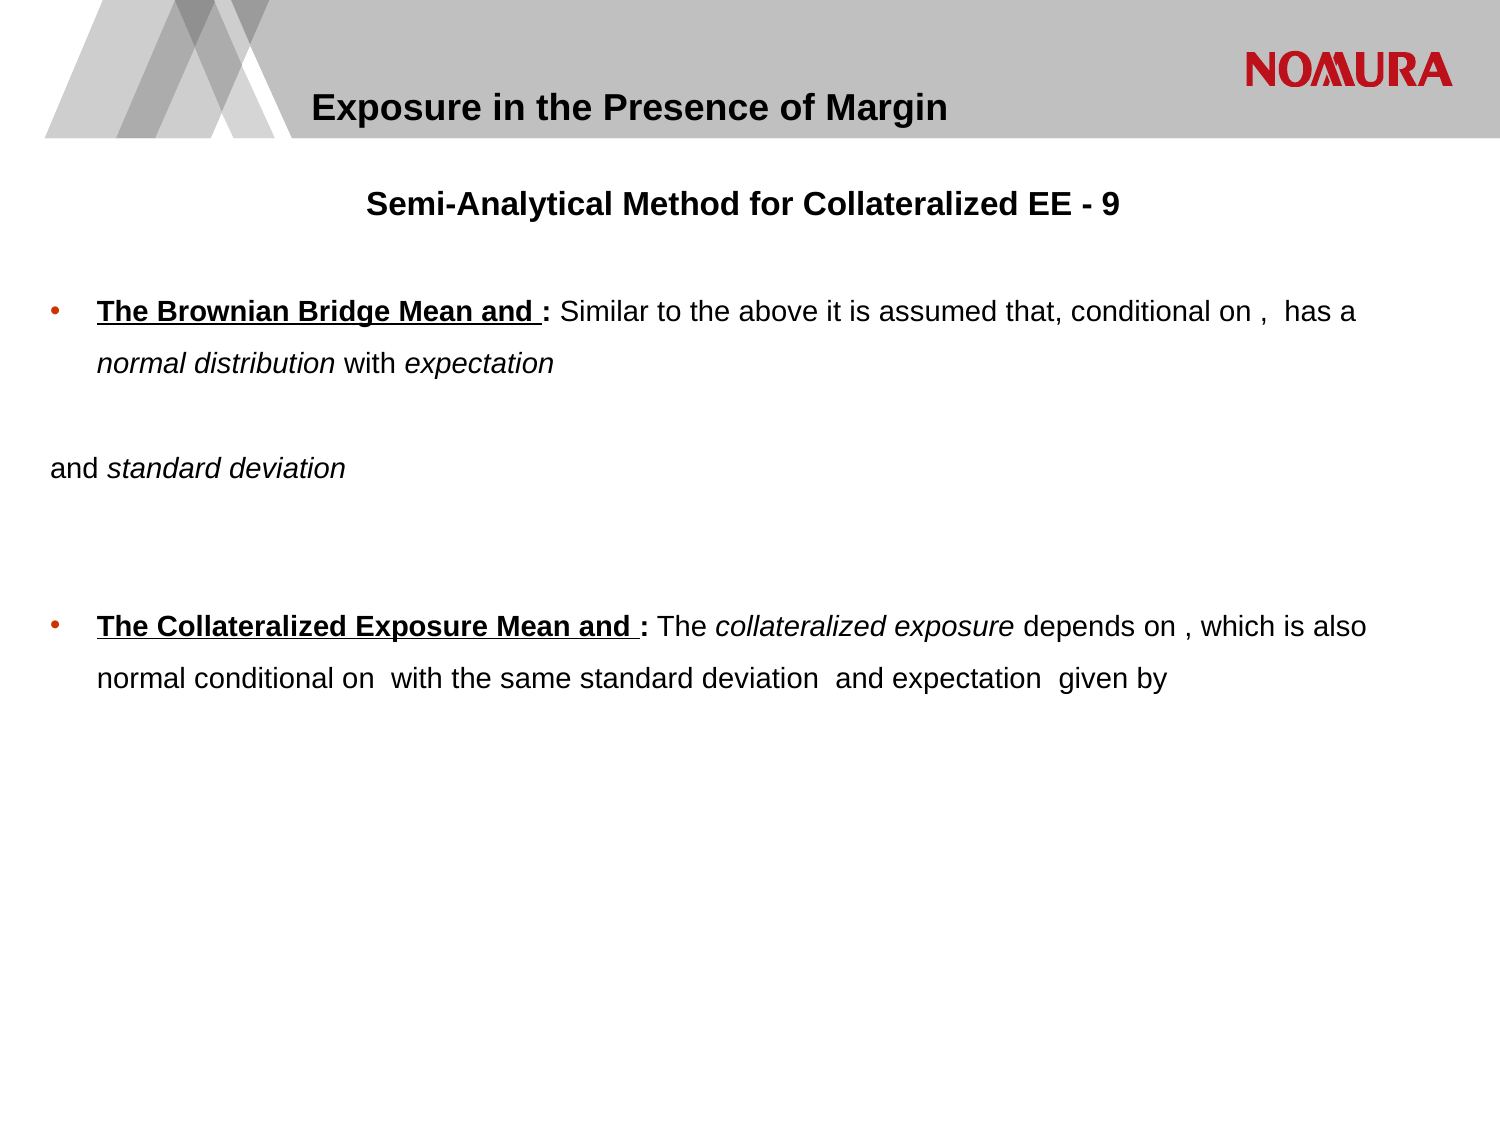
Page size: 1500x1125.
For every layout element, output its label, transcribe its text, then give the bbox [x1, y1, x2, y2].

title Exposure in the Presence of Margin [311, 9, 1223, 128]
